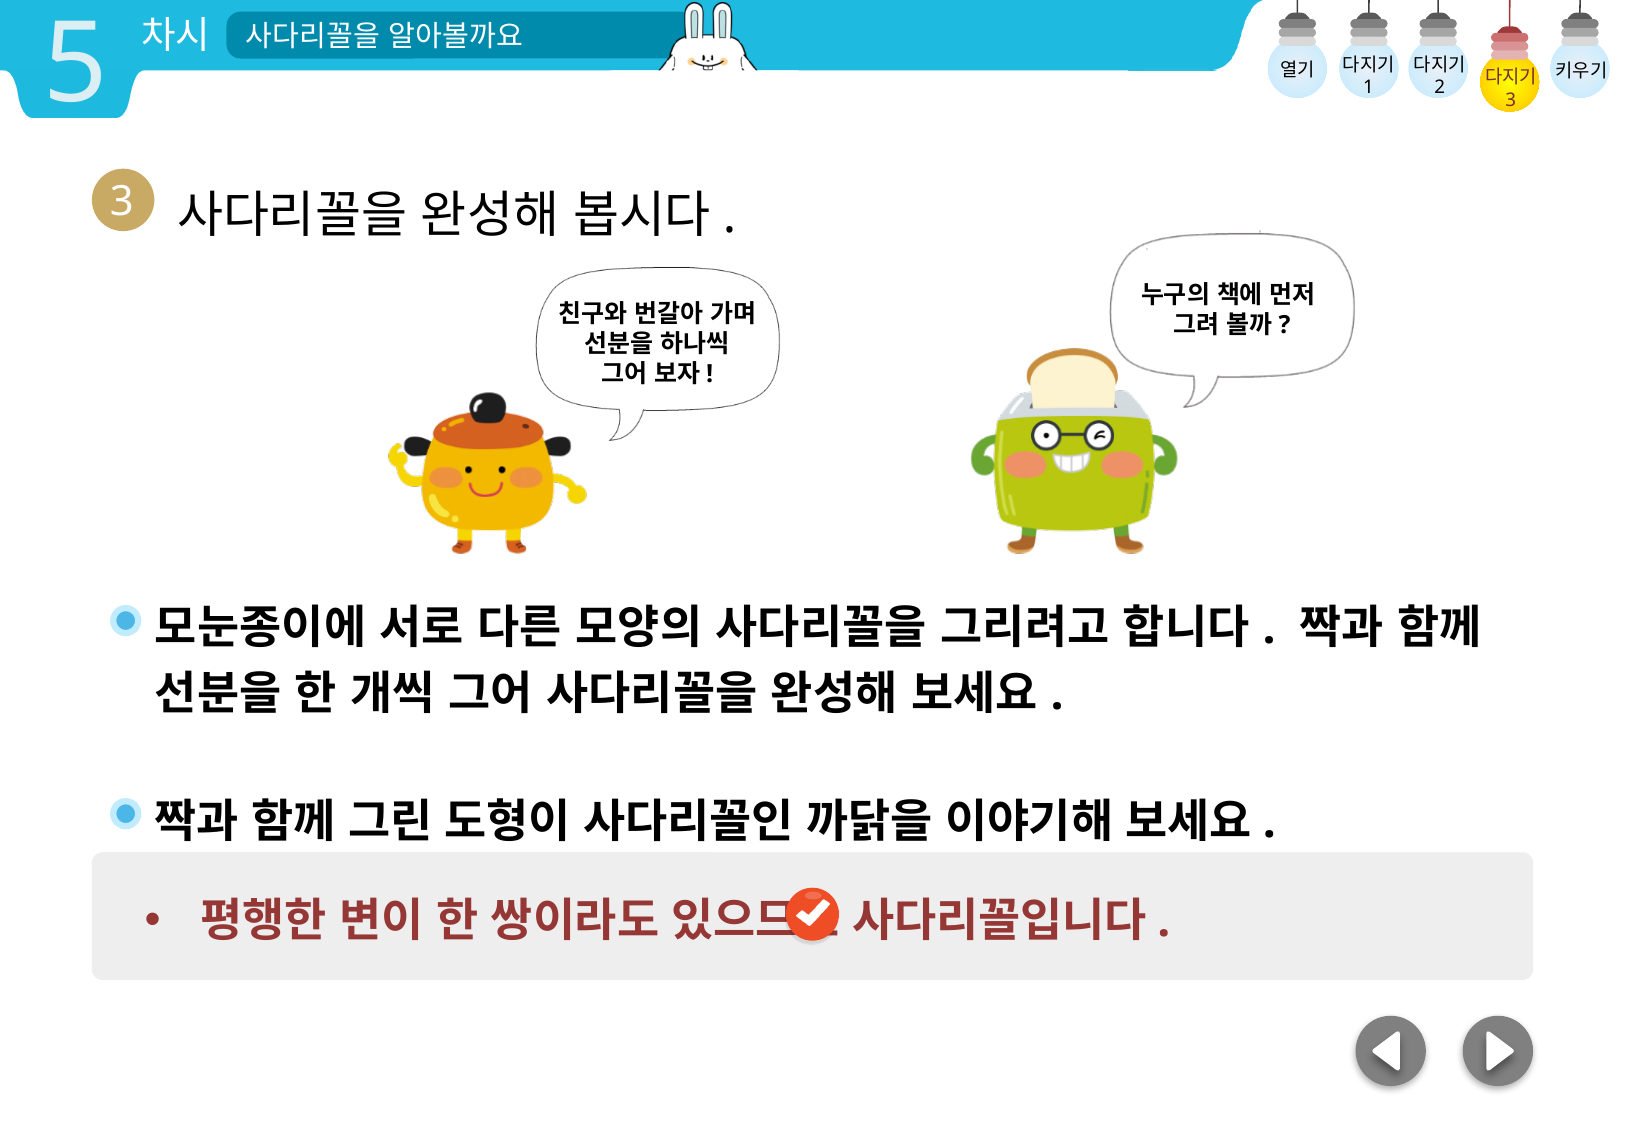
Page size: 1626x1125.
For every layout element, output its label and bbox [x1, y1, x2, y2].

text_box [361, 337, 1207, 587]
picture [657, 2, 758, 70]
text_box [1355, 1015, 1534, 1087]
text_box [112, 579, 1547, 729]
text_box [525, 243, 790, 462]
picture [3, 70, 145, 118]
text_box [1128, 0, 1624, 119]
text_box [91, 163, 1581, 252]
text_box [91, 772, 1547, 981]
text_box [1096, 219, 1368, 419]
text_box [785, 887, 840, 941]
